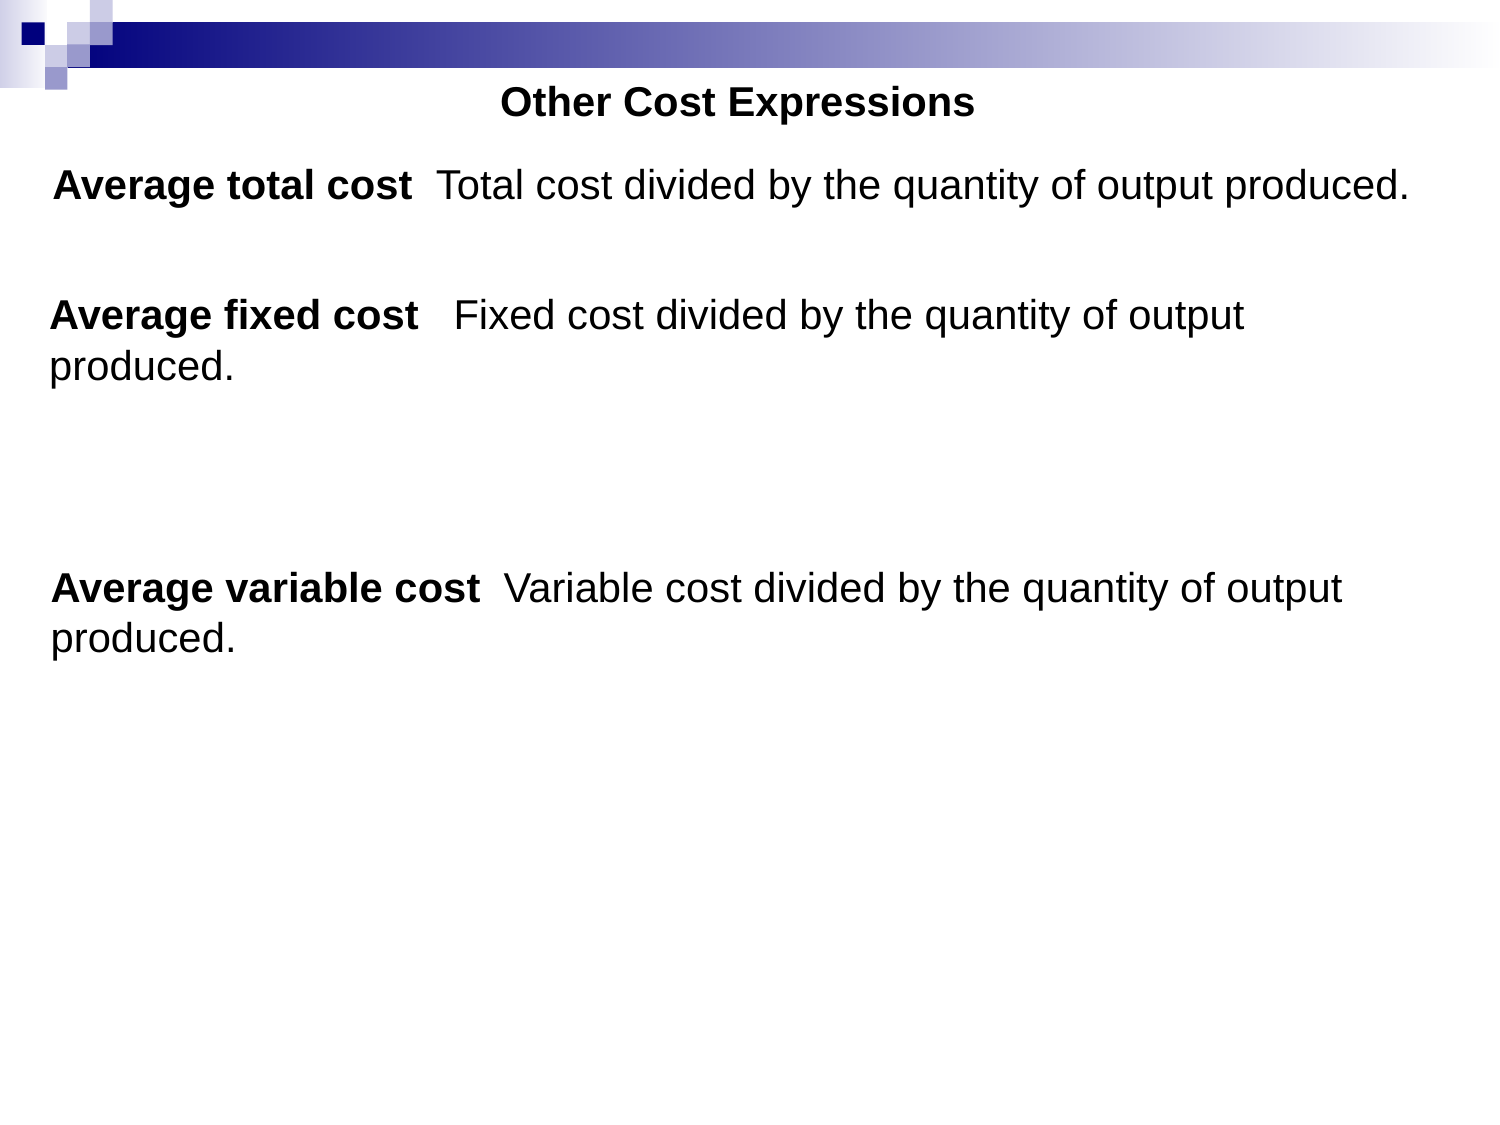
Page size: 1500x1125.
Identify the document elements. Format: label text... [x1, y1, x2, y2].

text_box Average variable cost Variable cost divided by the quantity of output produced. [35, 553, 1441, 668]
text_box Average fixed cost Fixed cost divided by the quantity of output produced. [34, 280, 1360, 396]
text_box Other Cost Expressions [108, 62, 1368, 138]
text_box Average total cost Total cost divided by the quantity of output produced. [37, 149, 1438, 215]
